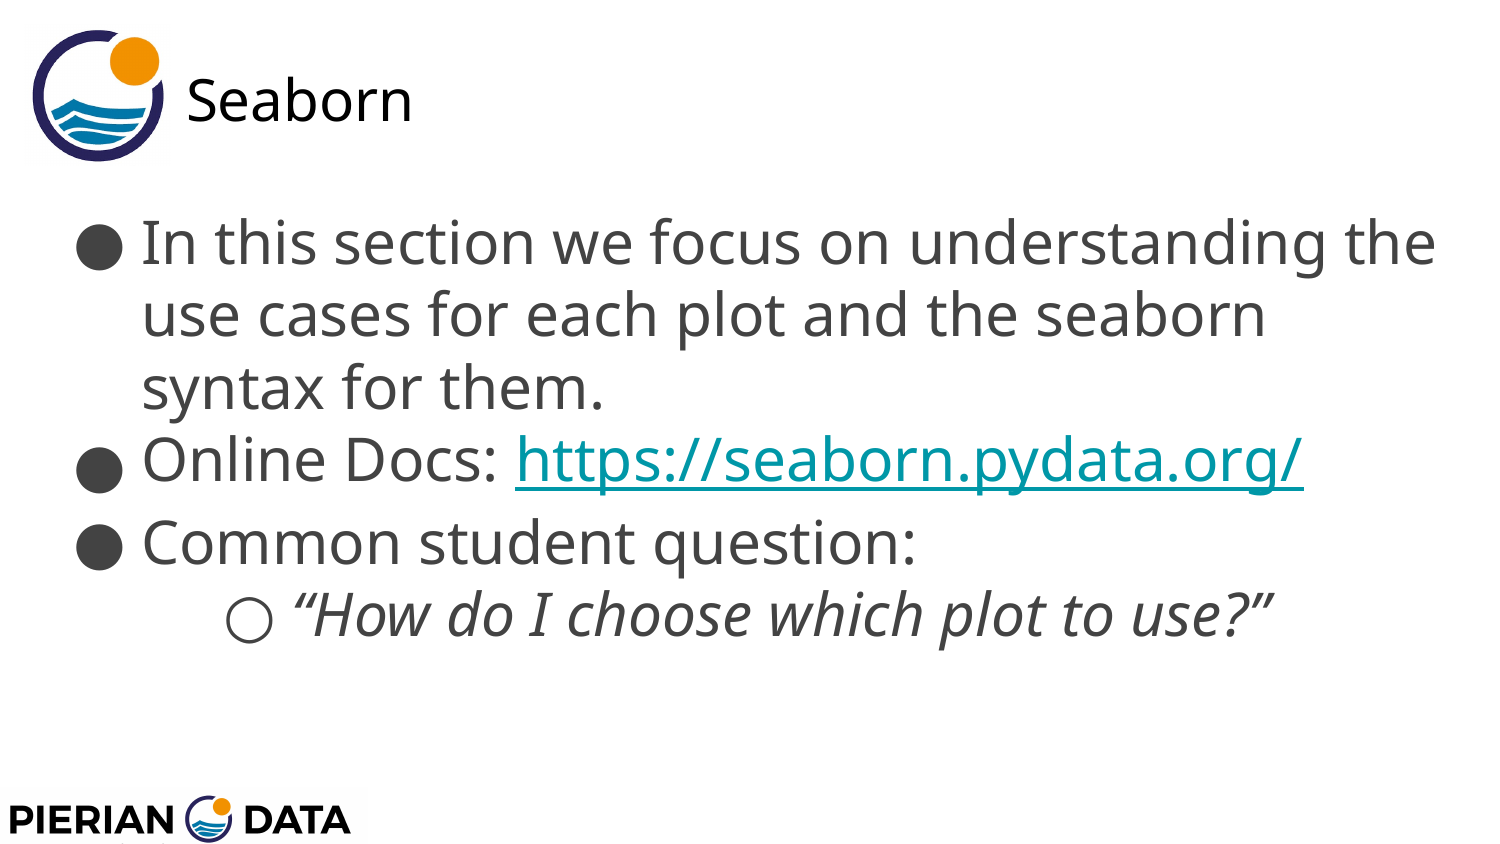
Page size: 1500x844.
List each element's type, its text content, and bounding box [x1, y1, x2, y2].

list In this section we focus on understanding the use cases for each plot and the seaborn syntax for them. Online Docs: https://seaborn.pydata.org/ Common student question: “How do I choose which plot to use?” [51, 189, 1476, 750]
title Seaborn [176, 48, 1449, 143]
picture [24, 24, 172, 167]
picture [0, 787, 368, 844]
